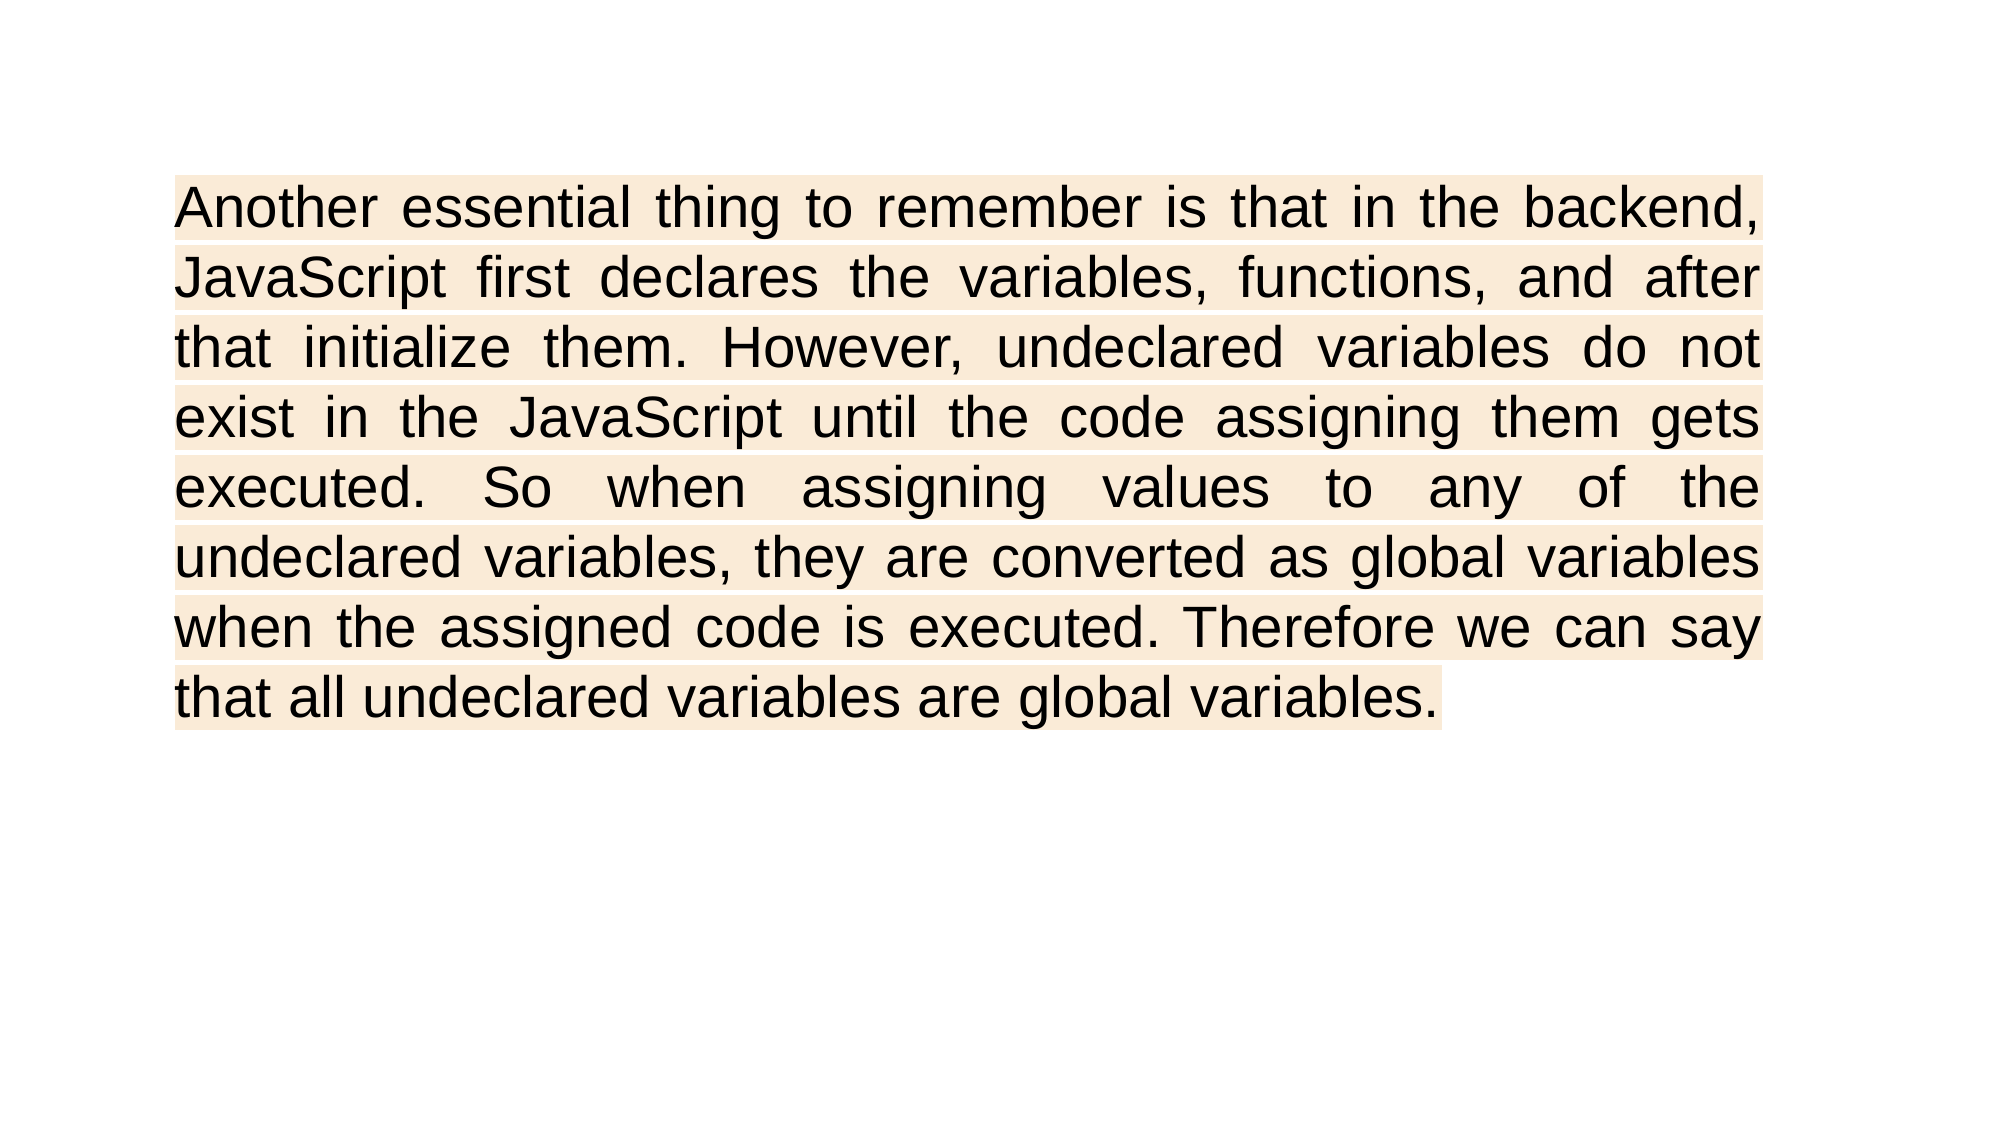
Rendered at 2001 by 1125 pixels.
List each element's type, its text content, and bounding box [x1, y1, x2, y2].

text_box Another essential thing to remember is that in the backend, JavaScript first declares the variables, functions, and after that initialize them. However, undeclared variables do not exist in the JavaScript until the code assigning them gets executed. So when assigning values to any of the undeclared variables, they are converted as global variables when the assigned code is executed. Therefore we can say that all undeclared variables are global variables. [159, 162, 1778, 827]
